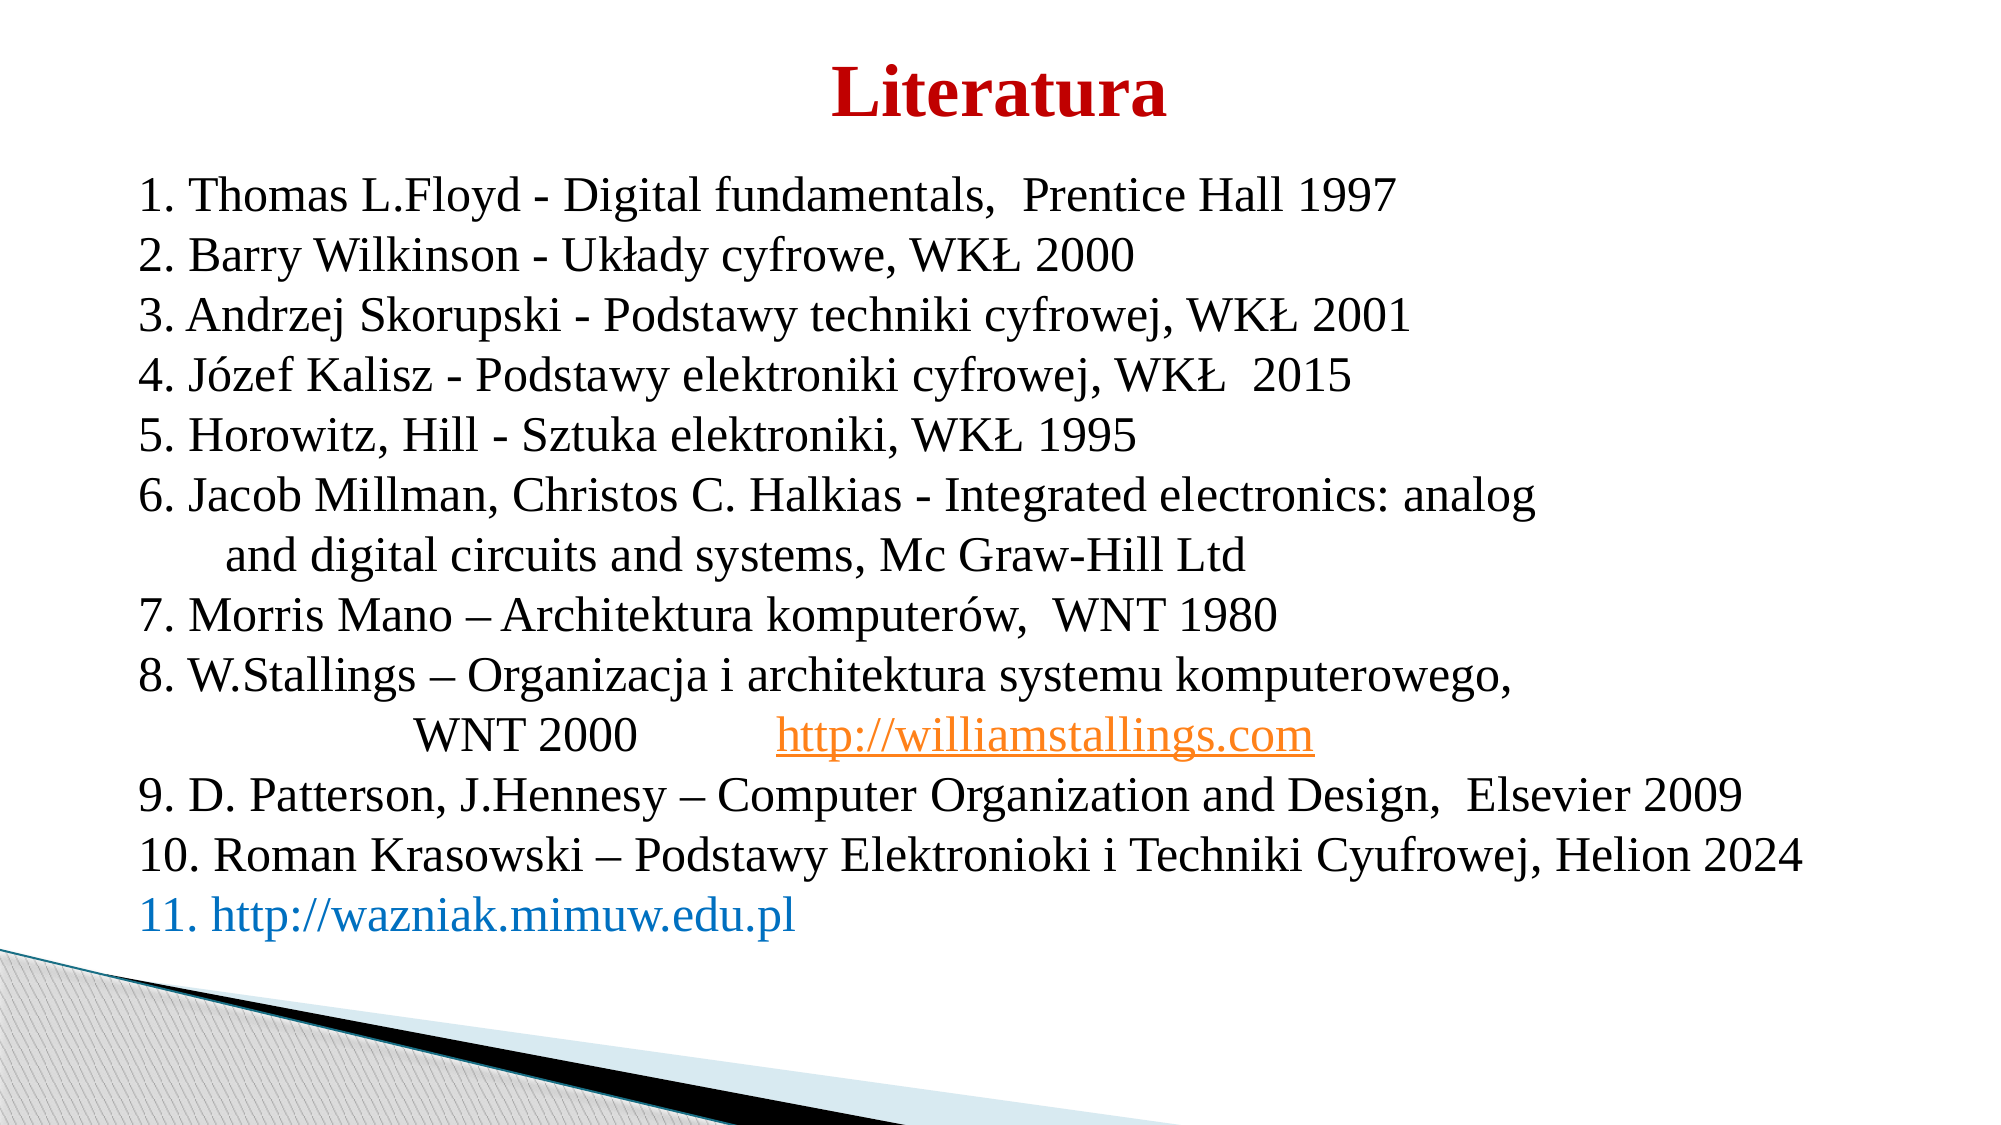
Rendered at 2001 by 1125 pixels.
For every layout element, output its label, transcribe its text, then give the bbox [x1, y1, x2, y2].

text_box Literatura 1. Thomas L.Floyd - Digital fundamentals, Prentice Hall 1997 2. Barry Wilkinson - Układy cyfrowe, WKŁ 2000 3. Andrzej Skorupski - Podstawy techniki cyfrowej, WKŁ 2001 4. Józef Kalisz - Podstawy elektroniki cyfrowej, WKŁ 2015 5. Horowitz, Hill - Sztuka elektroniki, WKŁ 1995 6. Jacob Millman, Christos C. Halkias - Integrated electronics: analog and digital circuits and systems, Mc Graw-Hill Ltd 7. Morris Mano – Architektura komputerów, WNT 1980 8. W.Stallings – Organizacja i architektura systemu komputerowego, WNT 2000 http://williamstallings.com 9. D. Patterson, J.Hennesy – Computer Organization and Design, Elsevier 2009 10. Roman Krasowski – Podstawy Elektronioki i Techniki Cyufrowej, Helion 2024 11. http://wazniak.mimuw.edu.pl [123, 34, 1877, 949]
